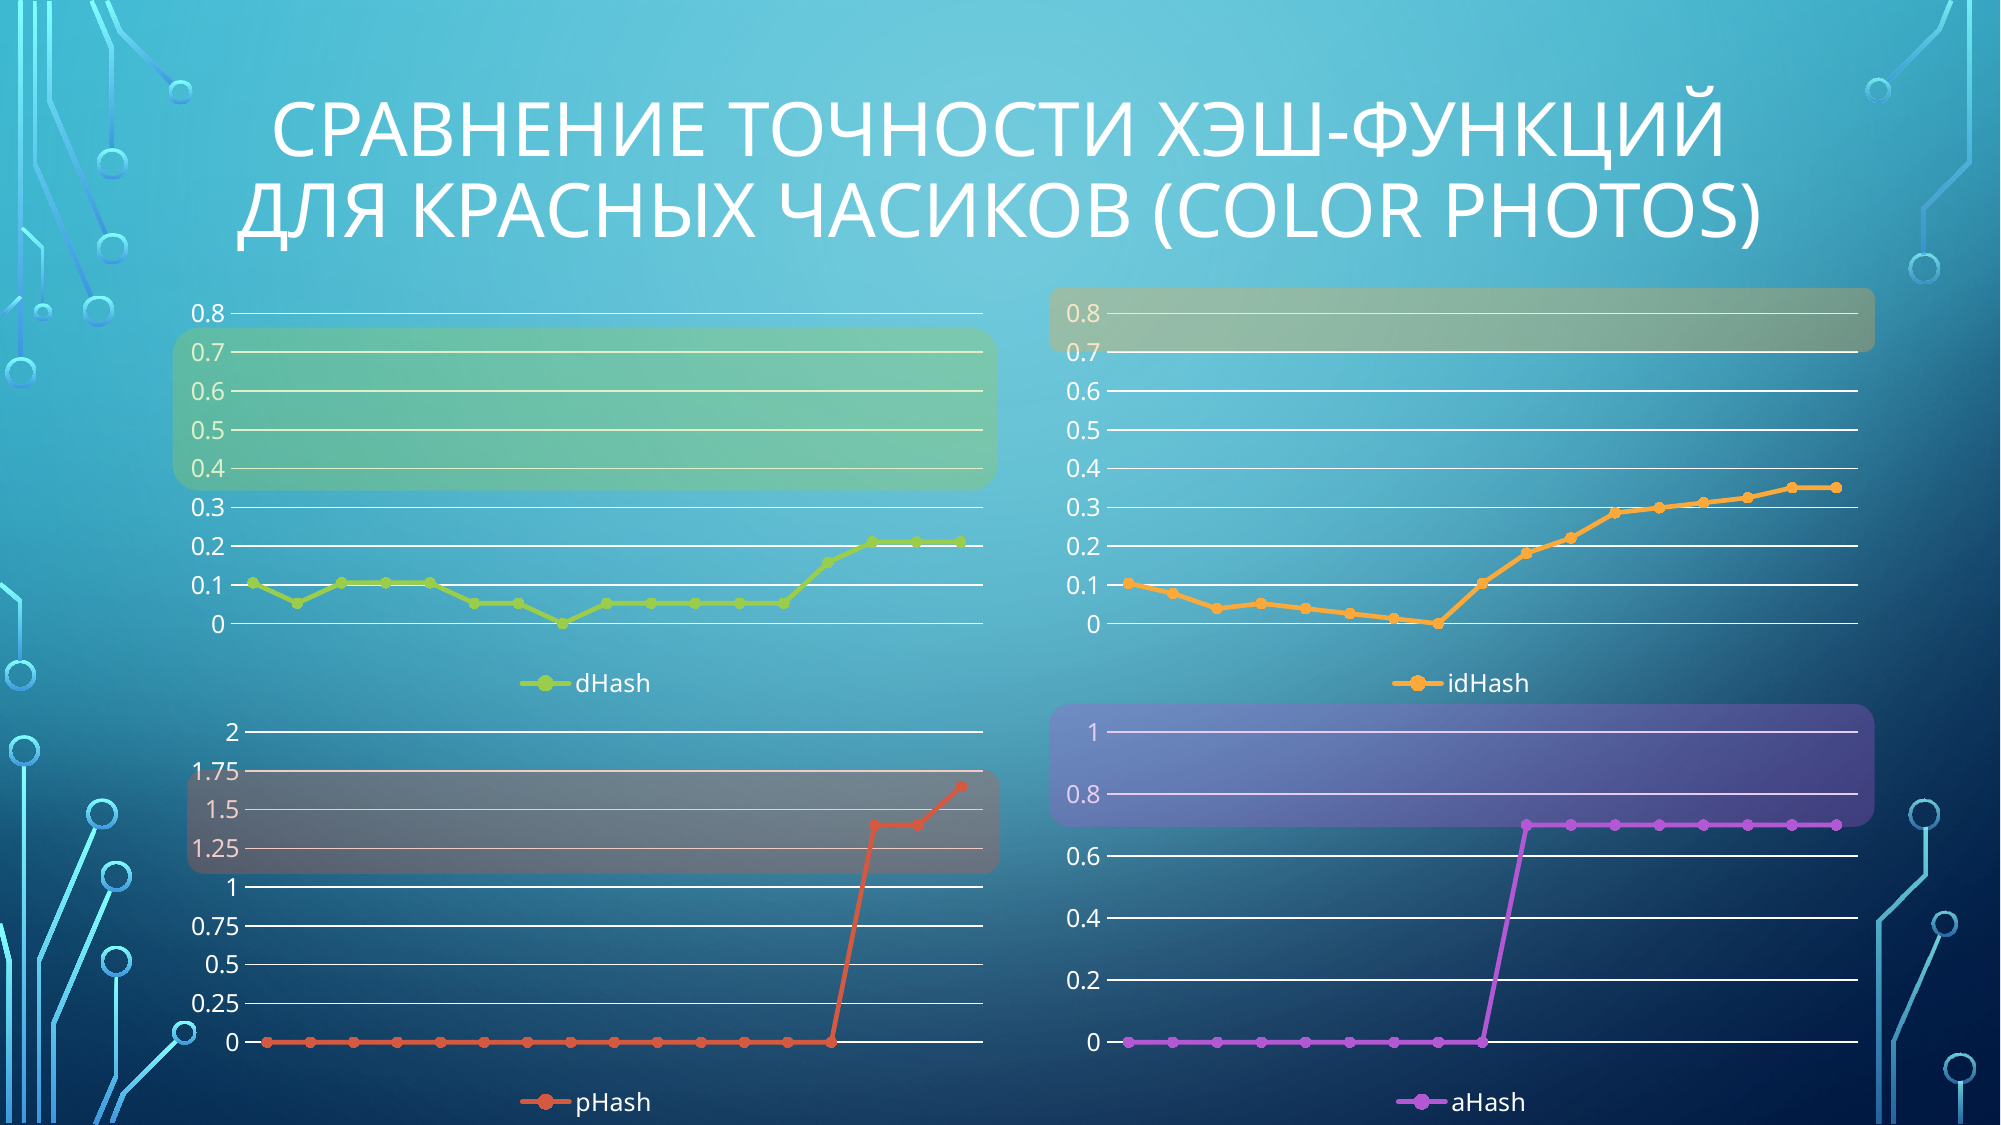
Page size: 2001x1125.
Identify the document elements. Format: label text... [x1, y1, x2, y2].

title Сравнение точности хэш-функций Для Красных часиков (color photos) [187, 74, 1813, 273]
chart [1049, 287, 1876, 1125]
chart [173, 287, 1000, 1125]
